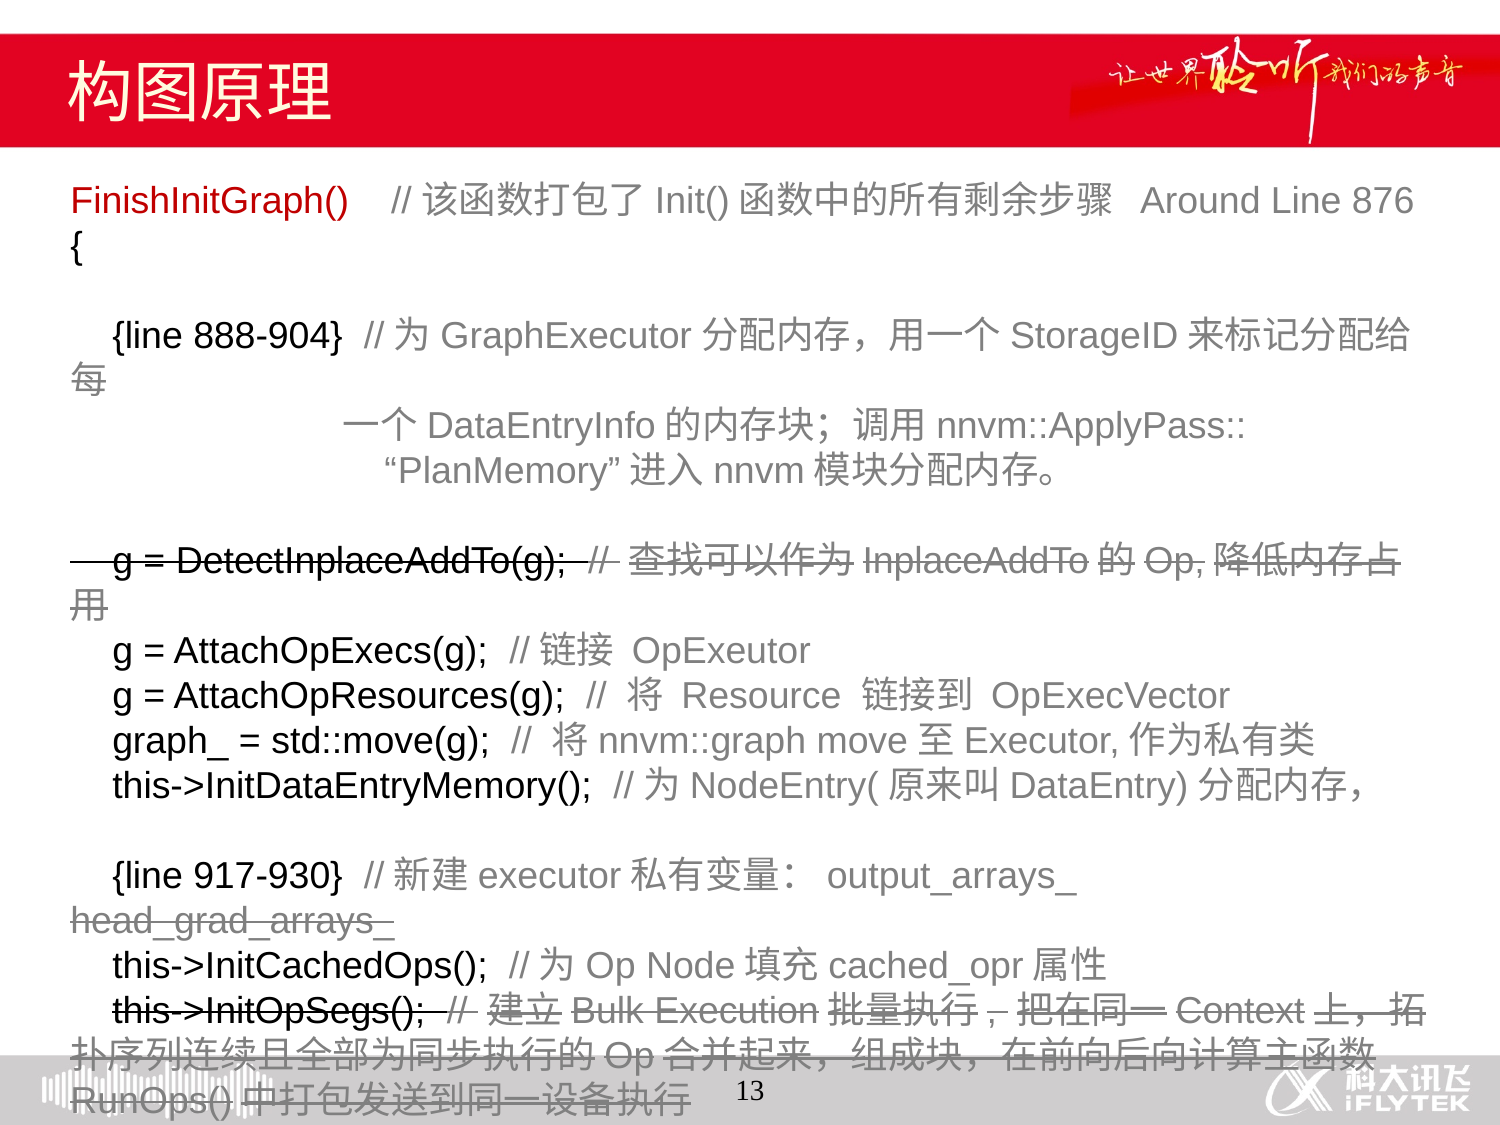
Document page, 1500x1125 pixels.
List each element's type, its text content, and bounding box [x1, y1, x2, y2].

picture [0, 0, 1500, 1125]
title 构图原理 [51, 30, 609, 149]
text_box FinishInitGraph() //该函数打包了Init()函数中的所有剩余步骤 Around Line 876 { {line 888-904} //为GraphExecutor分配内存，用一个StorageID来标记分配给每 一个DataEntryInfo的内存块；调用nnvm::ApplyPass:: “PlanMemory”进入nnvm模块分配内存。 g = DetectInplaceAddTo(g); // 查找可以作为InplaceAddTo的Op,降低内存占用 g = AttachOpExecs(g); //链接 OpExeutor g = AttachOpResources(g); // 将 Resource 链接到 OpExecVector graph_ = std::move(g); // 将nnvm::graph move至Executor,作为私有类 this->InitDataEntryMemory(); //为NodeEntry(原来叫DataEntry)分配内存， {line 917-930} //新建executor私有变量：output_arrays_ head_grad_arrays_ this->InitCachedOps(); //为Op Node填充cached_opr属性 this->InitOpSegs(); // 建立Bulk Execution批量执行, 把在同一Context上，拓扑序列连续且全部为同步执行的Op合并起来，组成块，在前向后向计算主函数 RunOps()中打包发送到同一设备执行 } [55, 168, 1445, 1125]
